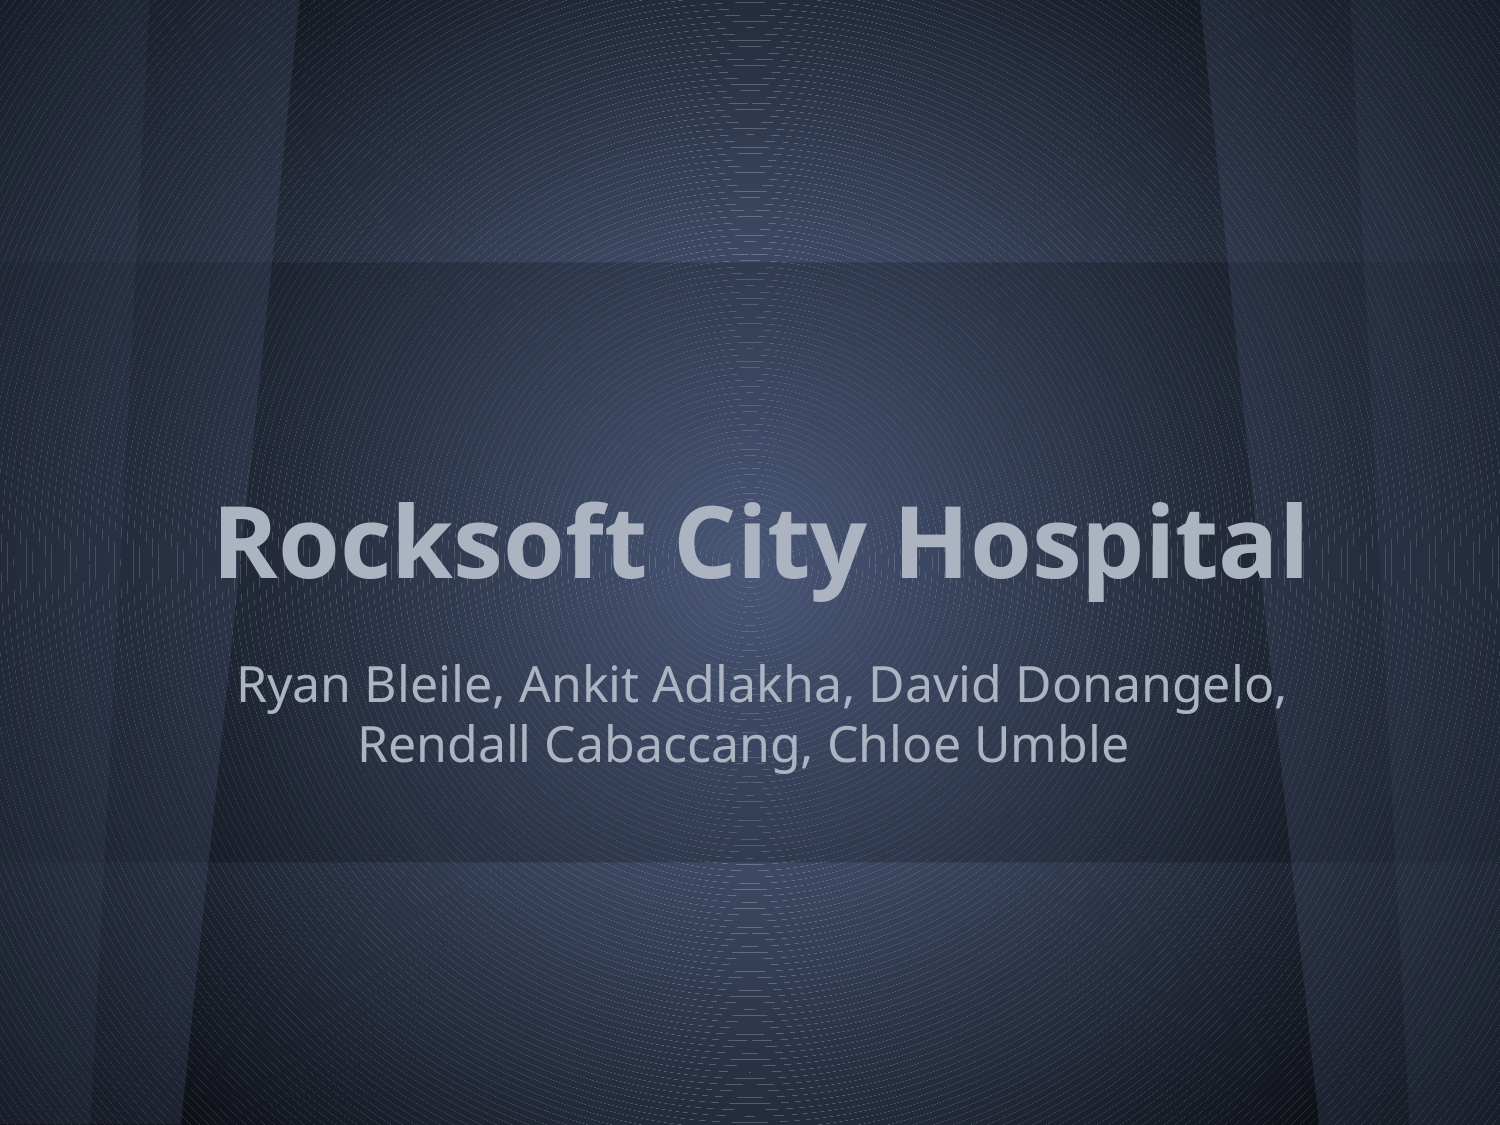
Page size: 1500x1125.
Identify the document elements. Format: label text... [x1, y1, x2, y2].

subtitle Ryan Bleile, Ankit Adlakha, David Donangelo, Rendall Cabaccang, Chloe Umble [112, 637, 1388, 1125]
title Rocksoft City Hospital [112, 395, 1388, 614]
